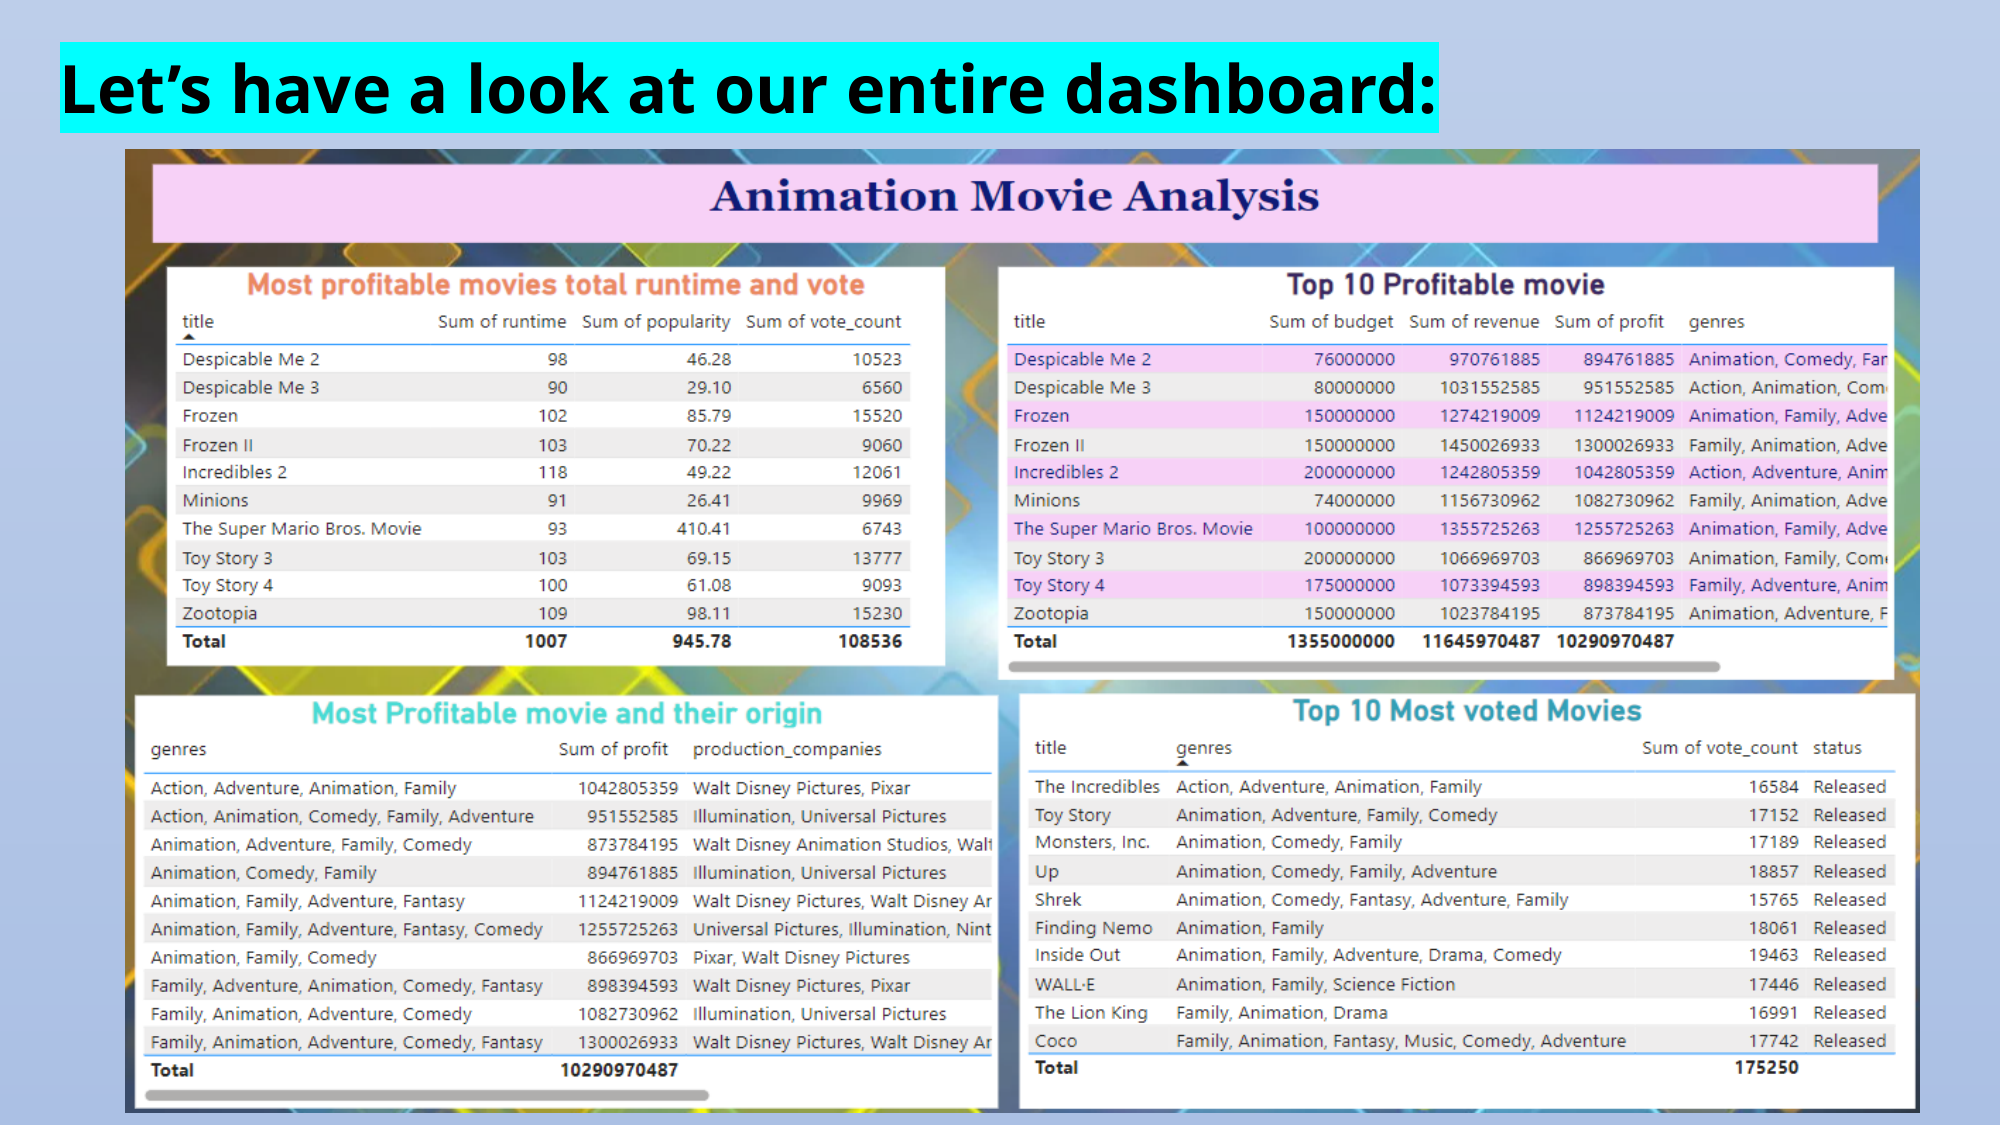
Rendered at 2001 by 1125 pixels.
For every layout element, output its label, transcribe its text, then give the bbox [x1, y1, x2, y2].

text_box Let’s have a look at our entire dashboard: [45, 39, 1870, 134]
picture [124, 149, 1920, 1113]
